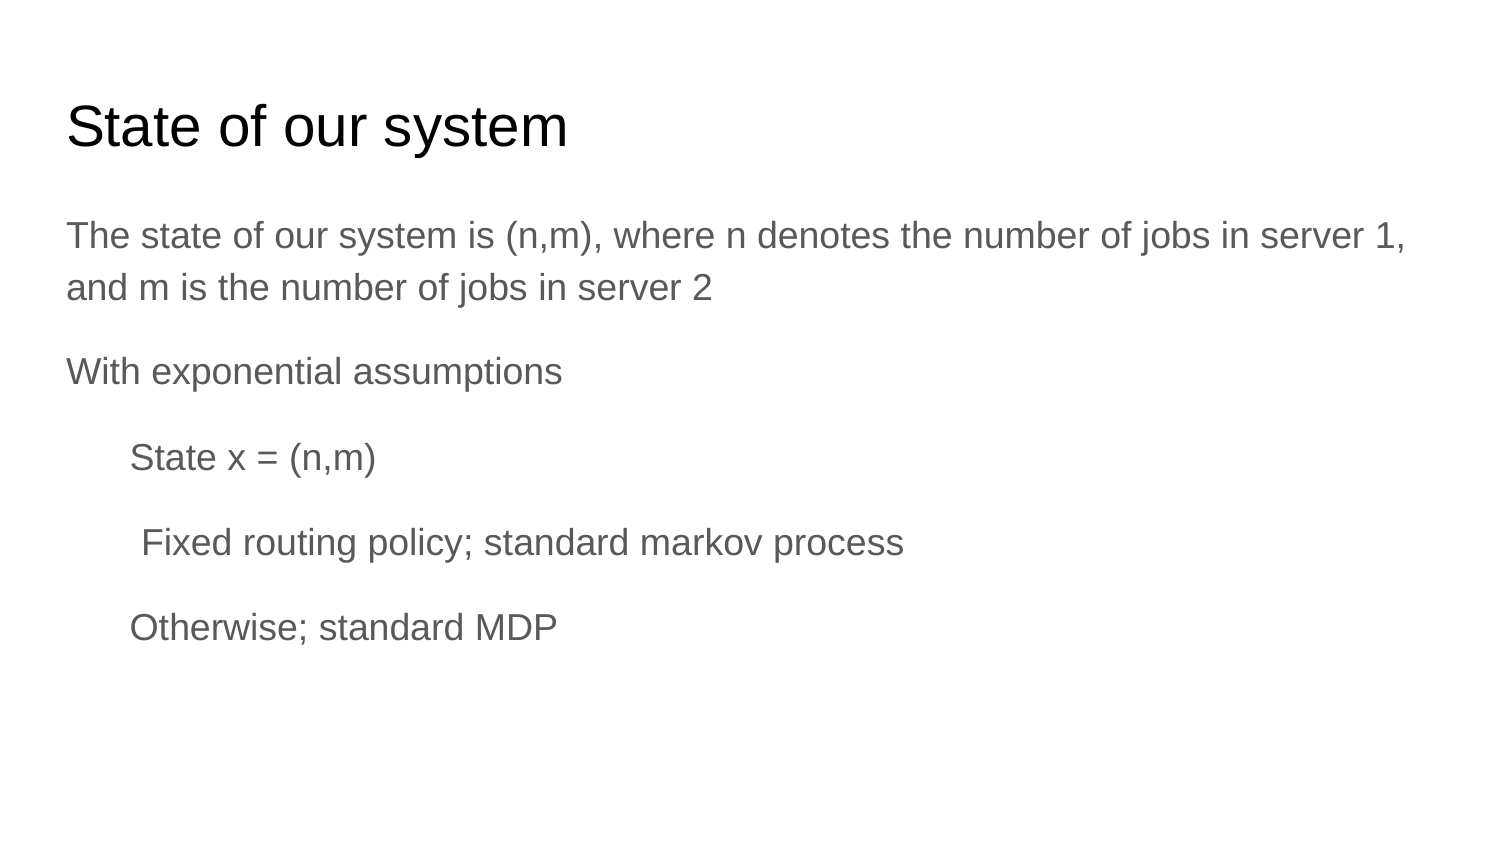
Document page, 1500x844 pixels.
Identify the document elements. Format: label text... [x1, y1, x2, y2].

title State of our system [51, 72, 1449, 167]
list The state of our system is (n,m), where n denotes the number of jobs in server 1, and m is the number of jobs in server 2 With exponential assumptions State x = (n,m) Fixed routing policy; standard markov process Otherwise; standard MDP [51, 189, 1449, 750]
